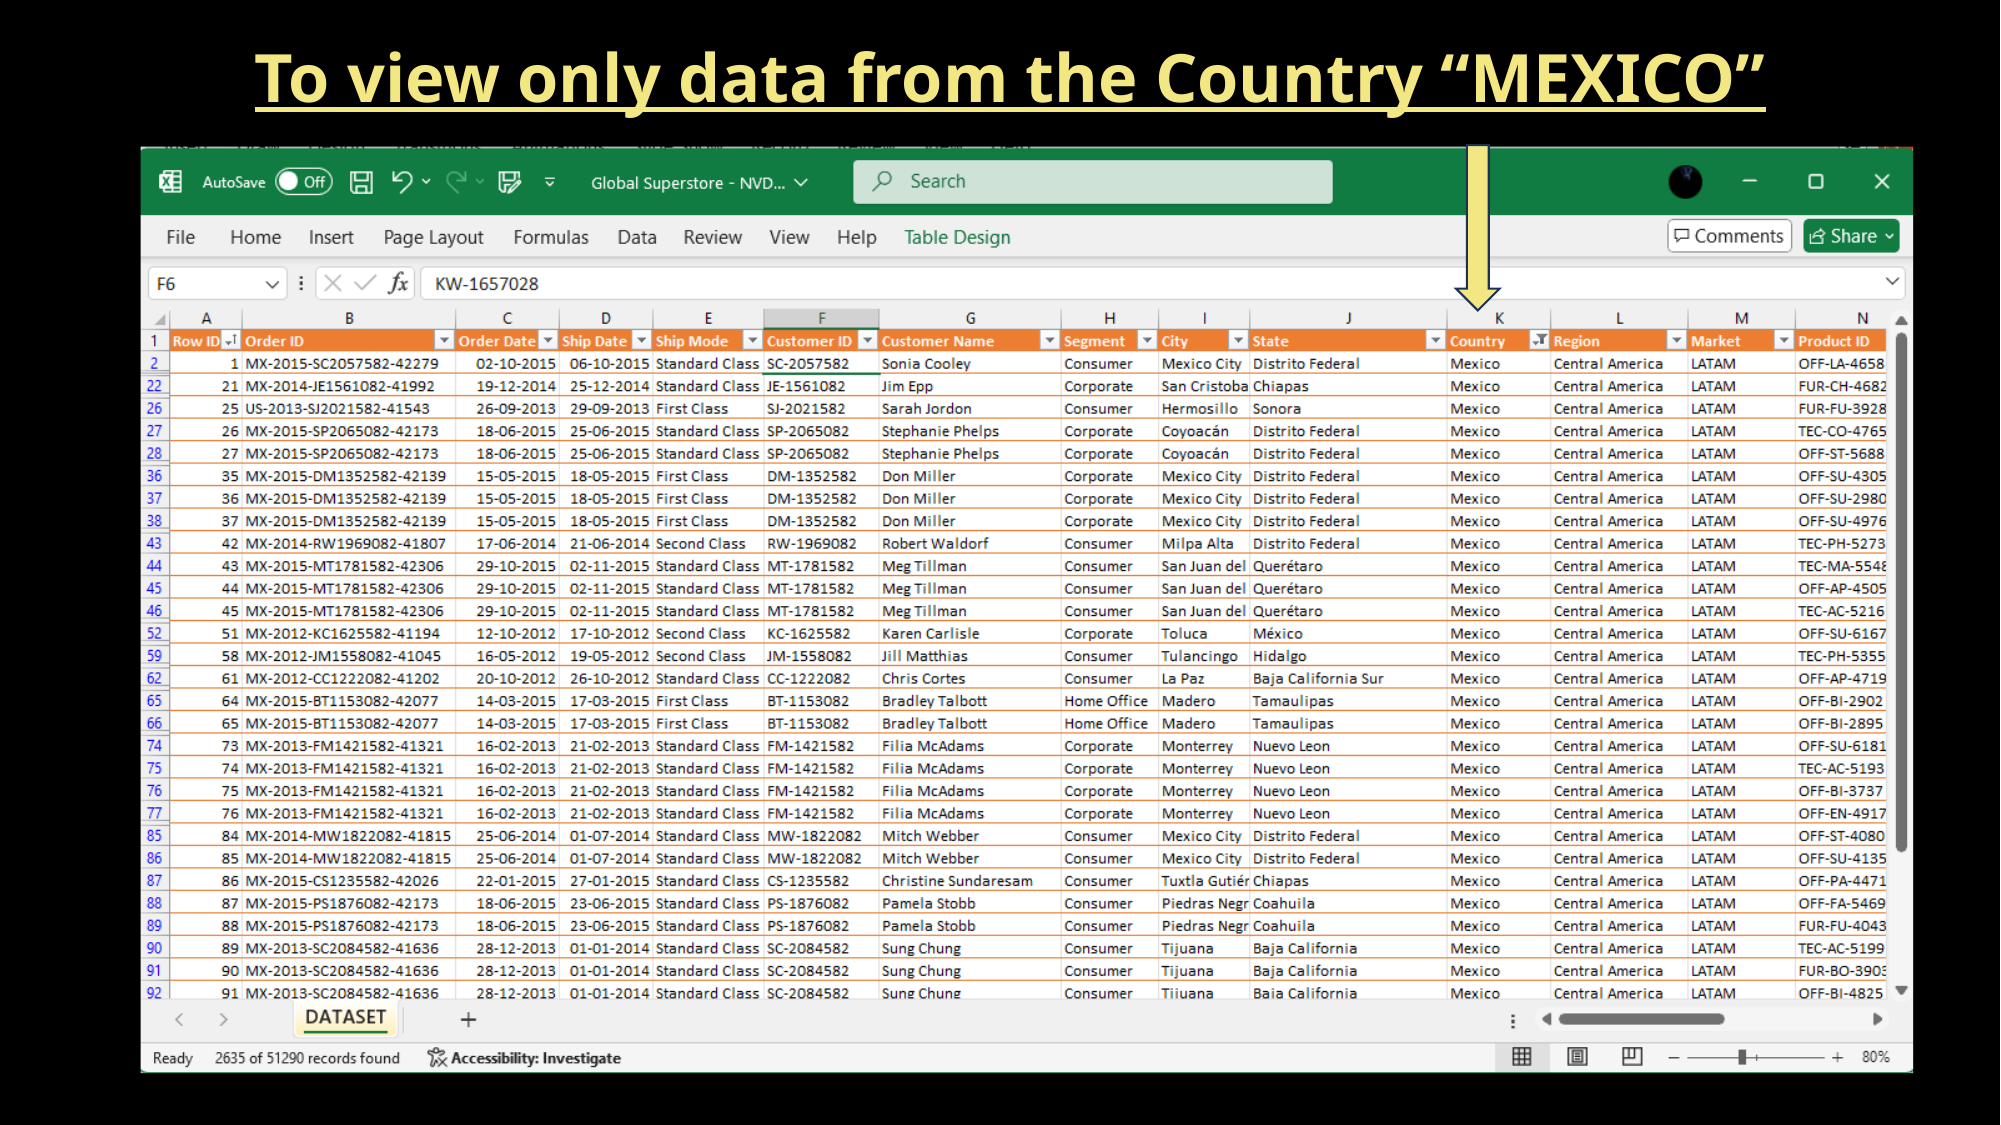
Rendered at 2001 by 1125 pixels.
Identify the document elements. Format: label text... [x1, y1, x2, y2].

picture [137, 144, 1916, 1077]
text_box To view only data from the Country “MEXICO” [254, 0, 1878, 117]
